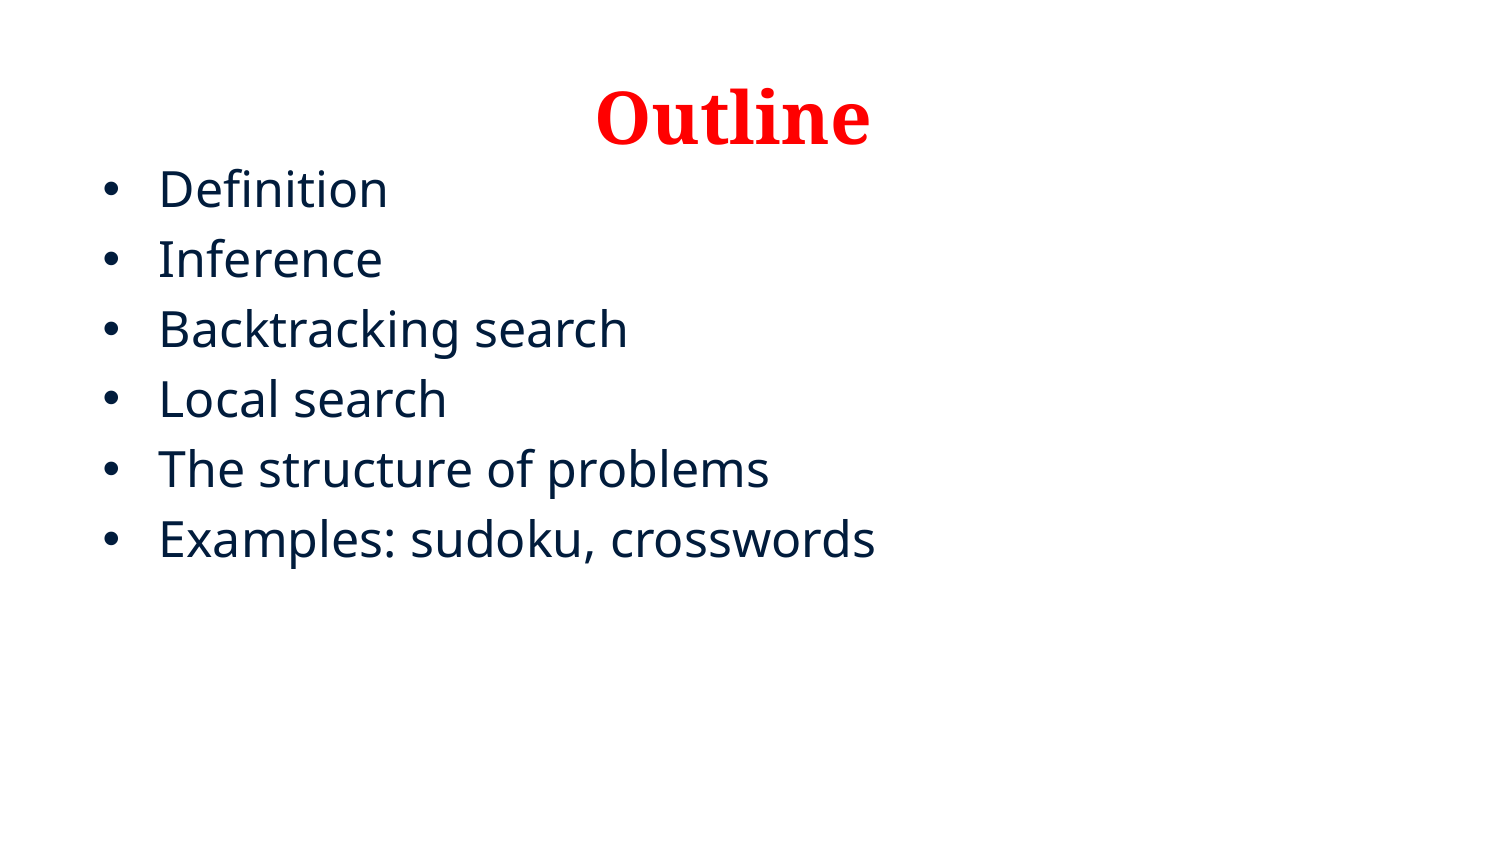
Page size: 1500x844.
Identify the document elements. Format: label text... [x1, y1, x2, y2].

title Outline [41, 64, 1425, 180]
list Definition Inference Backtracking search Local search The structure of problems Examples: sudoku, crosswords [87, 150, 1438, 708]
